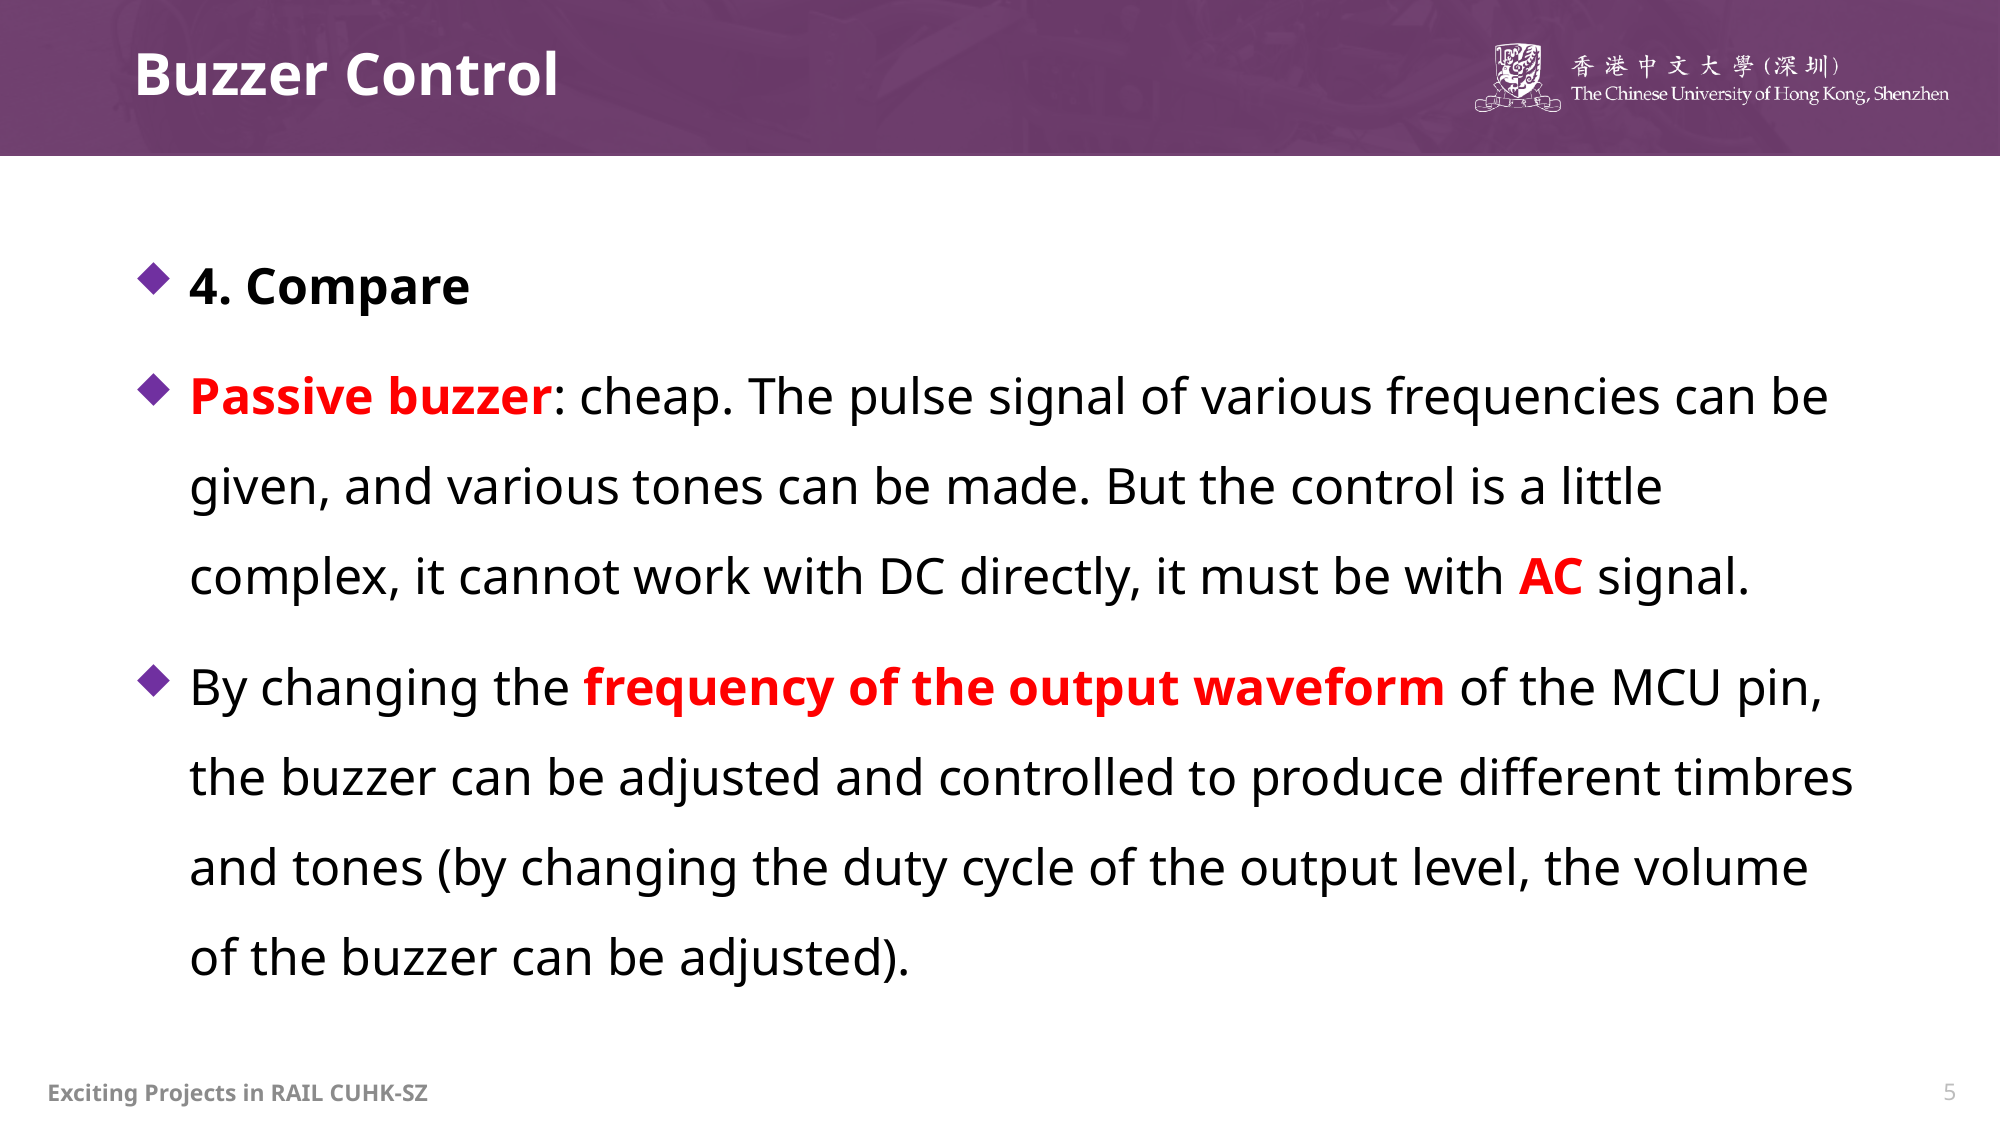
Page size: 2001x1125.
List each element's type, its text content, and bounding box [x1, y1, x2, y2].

list 4. Compare Passive buzzer: cheap. The pulse signal of various frequencies can be given, and various tones can be made. But the control is a little complex, it cannot work with DC directly, it must be with AC signal. By changing the frequency of the output waveform of the MCU pin, the buzzer can be adjusted and controlled to produce different timbres and tones (by changing the duty cycle of the output level, the volume of the buzzer can be adjusted). [118, 216, 1878, 1026]
slide_number 5 [1859, 1062, 1972, 1123]
picture [1430, 13, 1994, 141]
footer Exciting Projects in RAIL CUHK-SZ [32, 1062, 619, 1123]
title Buzzer Control [118, 8, 1413, 146]
